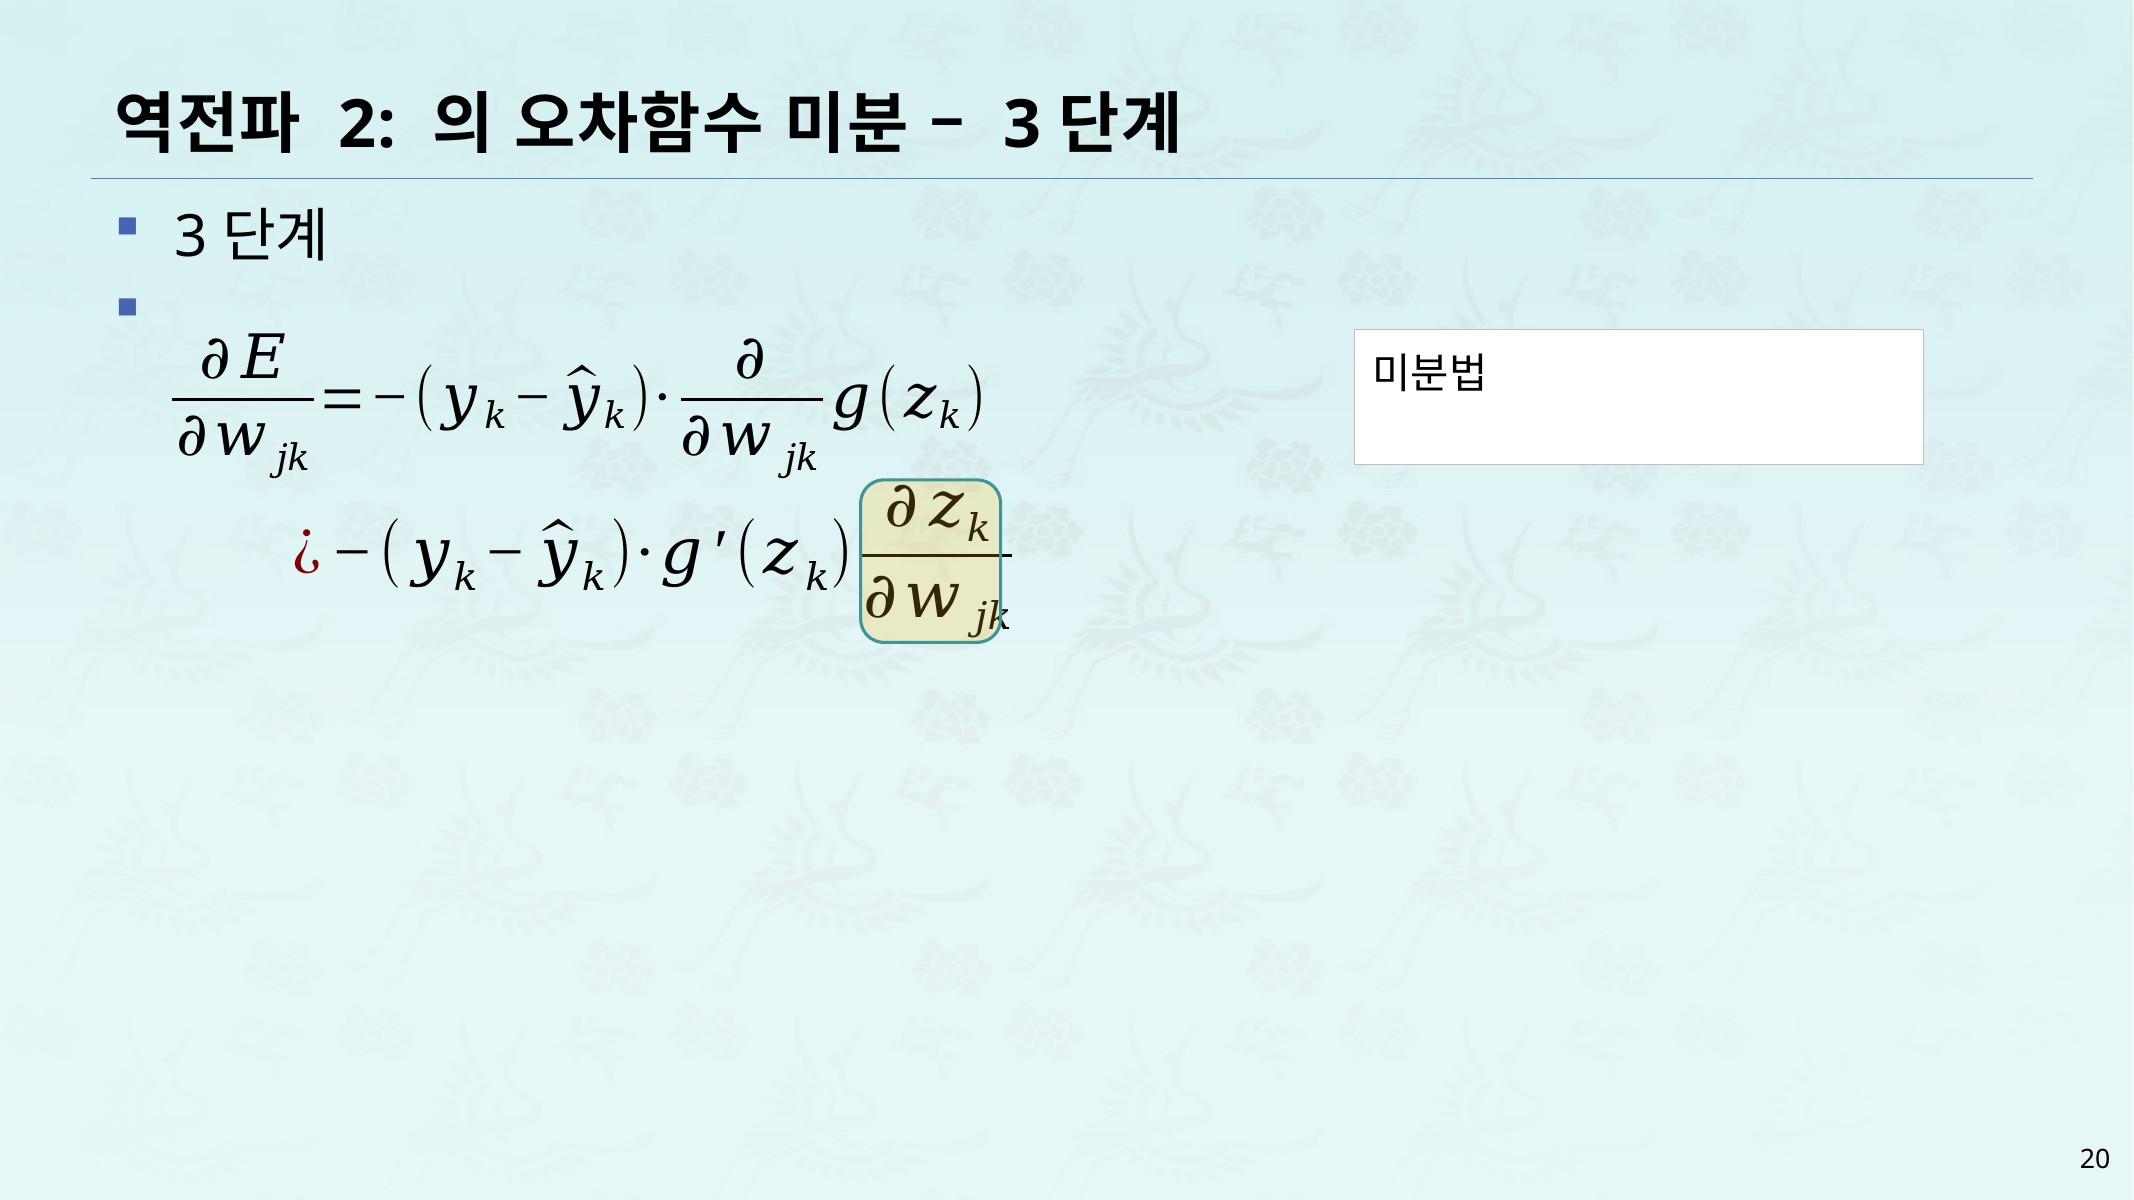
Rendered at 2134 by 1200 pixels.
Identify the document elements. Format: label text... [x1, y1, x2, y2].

text_box [859, 478, 1003, 644]
slide_number 20 [1937, 1128, 2125, 1193]
list 3단계 [99, 191, 1286, 1129]
